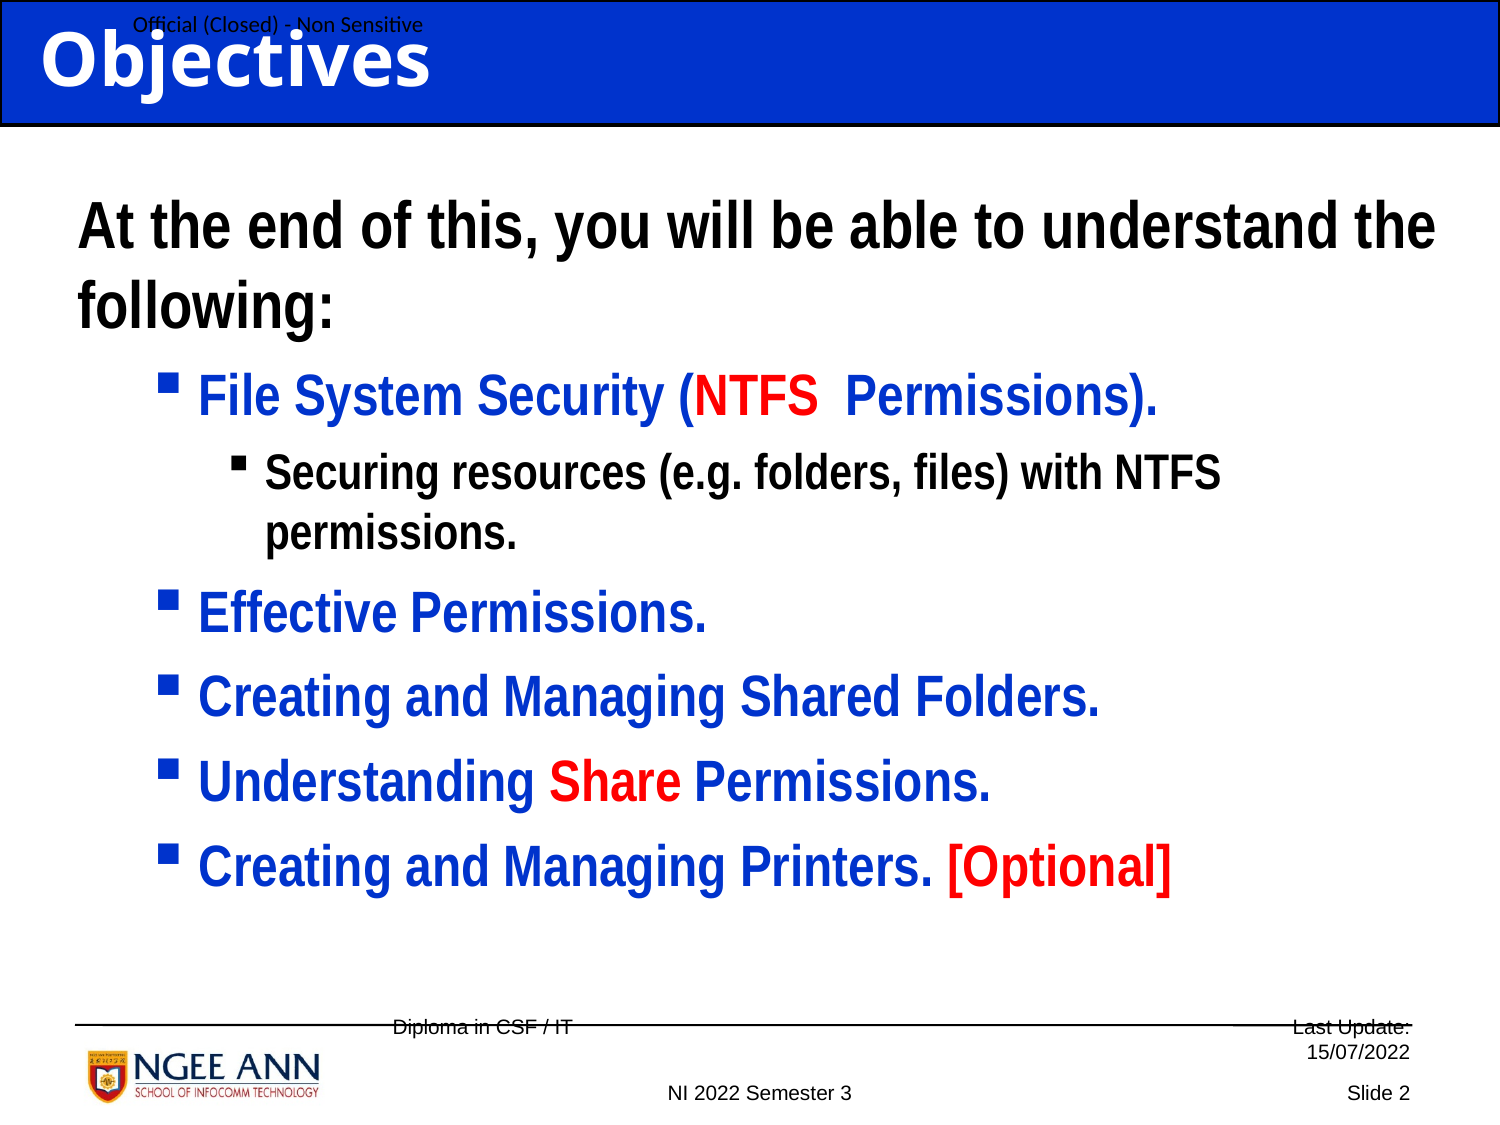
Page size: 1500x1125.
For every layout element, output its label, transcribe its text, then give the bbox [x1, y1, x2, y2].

picture [62, 1028, 344, 1125]
text_box At the end of this, you will be able to understand the following: File System Security (NTFS Permissions). Securing resources (e.g. folders, files) with NTFS permissions. Effective Permissions. Creating and Managing Shared Folders. Understanding Share Permissions. Creating and Managing Printers. [Optional] [62, 174, 1463, 1025]
text_box Objectives [24, 0, 1500, 113]
